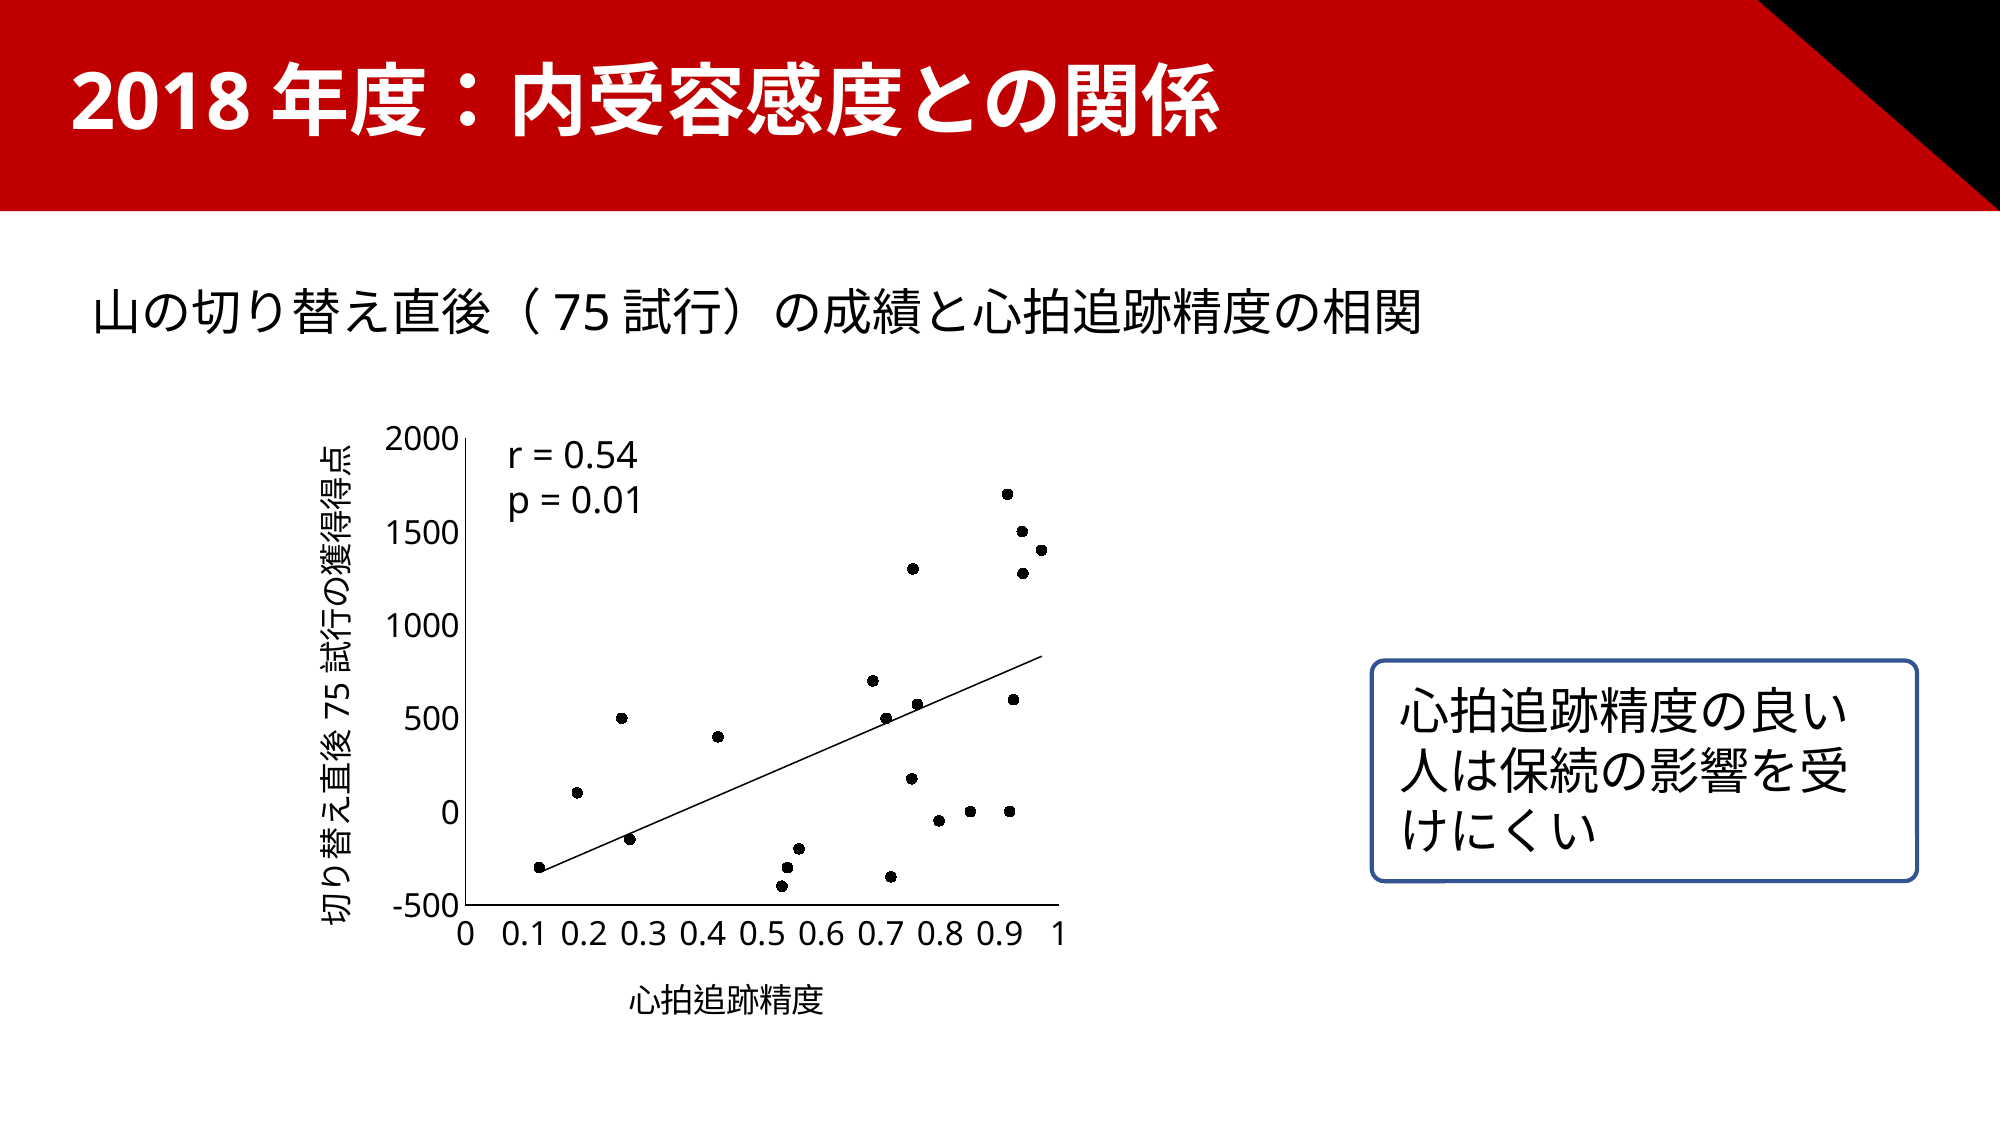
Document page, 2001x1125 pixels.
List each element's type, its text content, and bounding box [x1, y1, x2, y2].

text_box 山の切り替え直後（75試行）の成績と心拍追跡精度の相関 [76, 273, 1438, 349]
chart [277, 403, 1085, 1057]
text_box [1370, 659, 1919, 883]
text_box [0, 0, 2000, 212]
